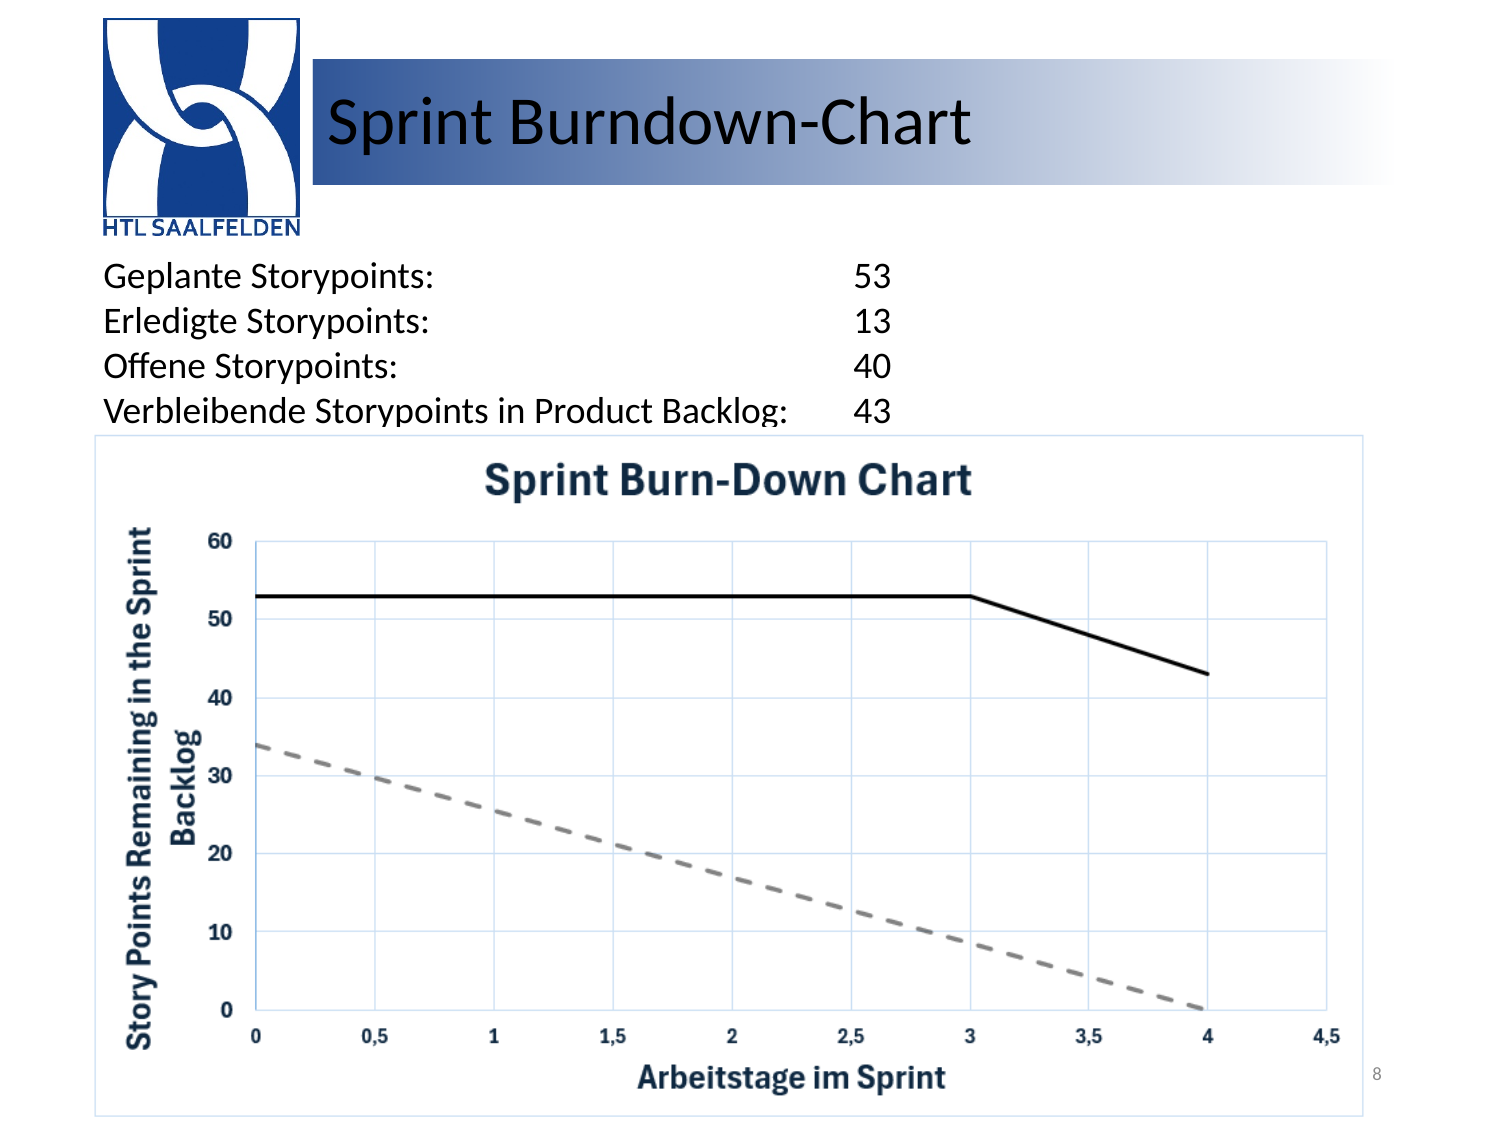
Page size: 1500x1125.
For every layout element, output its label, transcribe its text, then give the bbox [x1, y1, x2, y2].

slide_number 8 [1369, 1042, 1397, 1103]
picture [88, 427, 1369, 1125]
picture [103, 18, 300, 236]
text_box Geplante Storypoints: 53 Erledigte Storypoints: 13 Offene Storypoints: 40 Verbleibende Storypoints in Product Backlog: 43 [88, 244, 1247, 427]
title Sprint Burndown-Chart [312, 59, 1397, 185]
